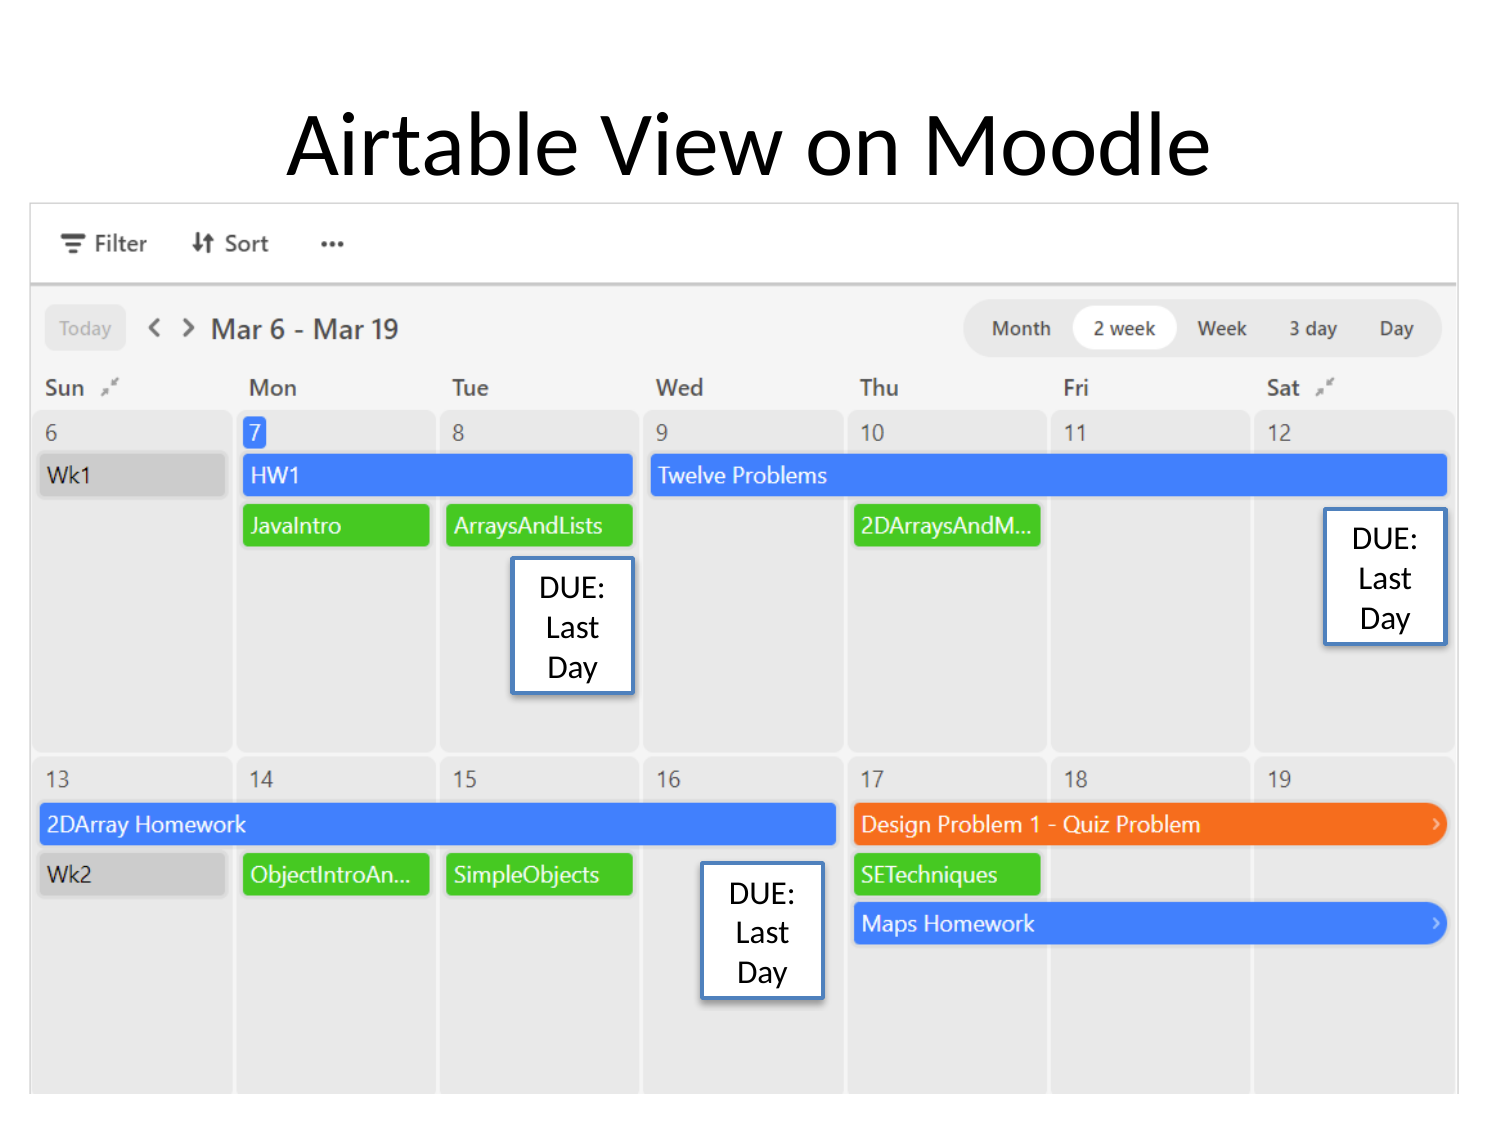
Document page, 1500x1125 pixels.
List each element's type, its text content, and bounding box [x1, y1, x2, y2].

title Airtable View on Moodle [74, 14, 1426, 194]
picture [0, 195, 1500, 1094]
